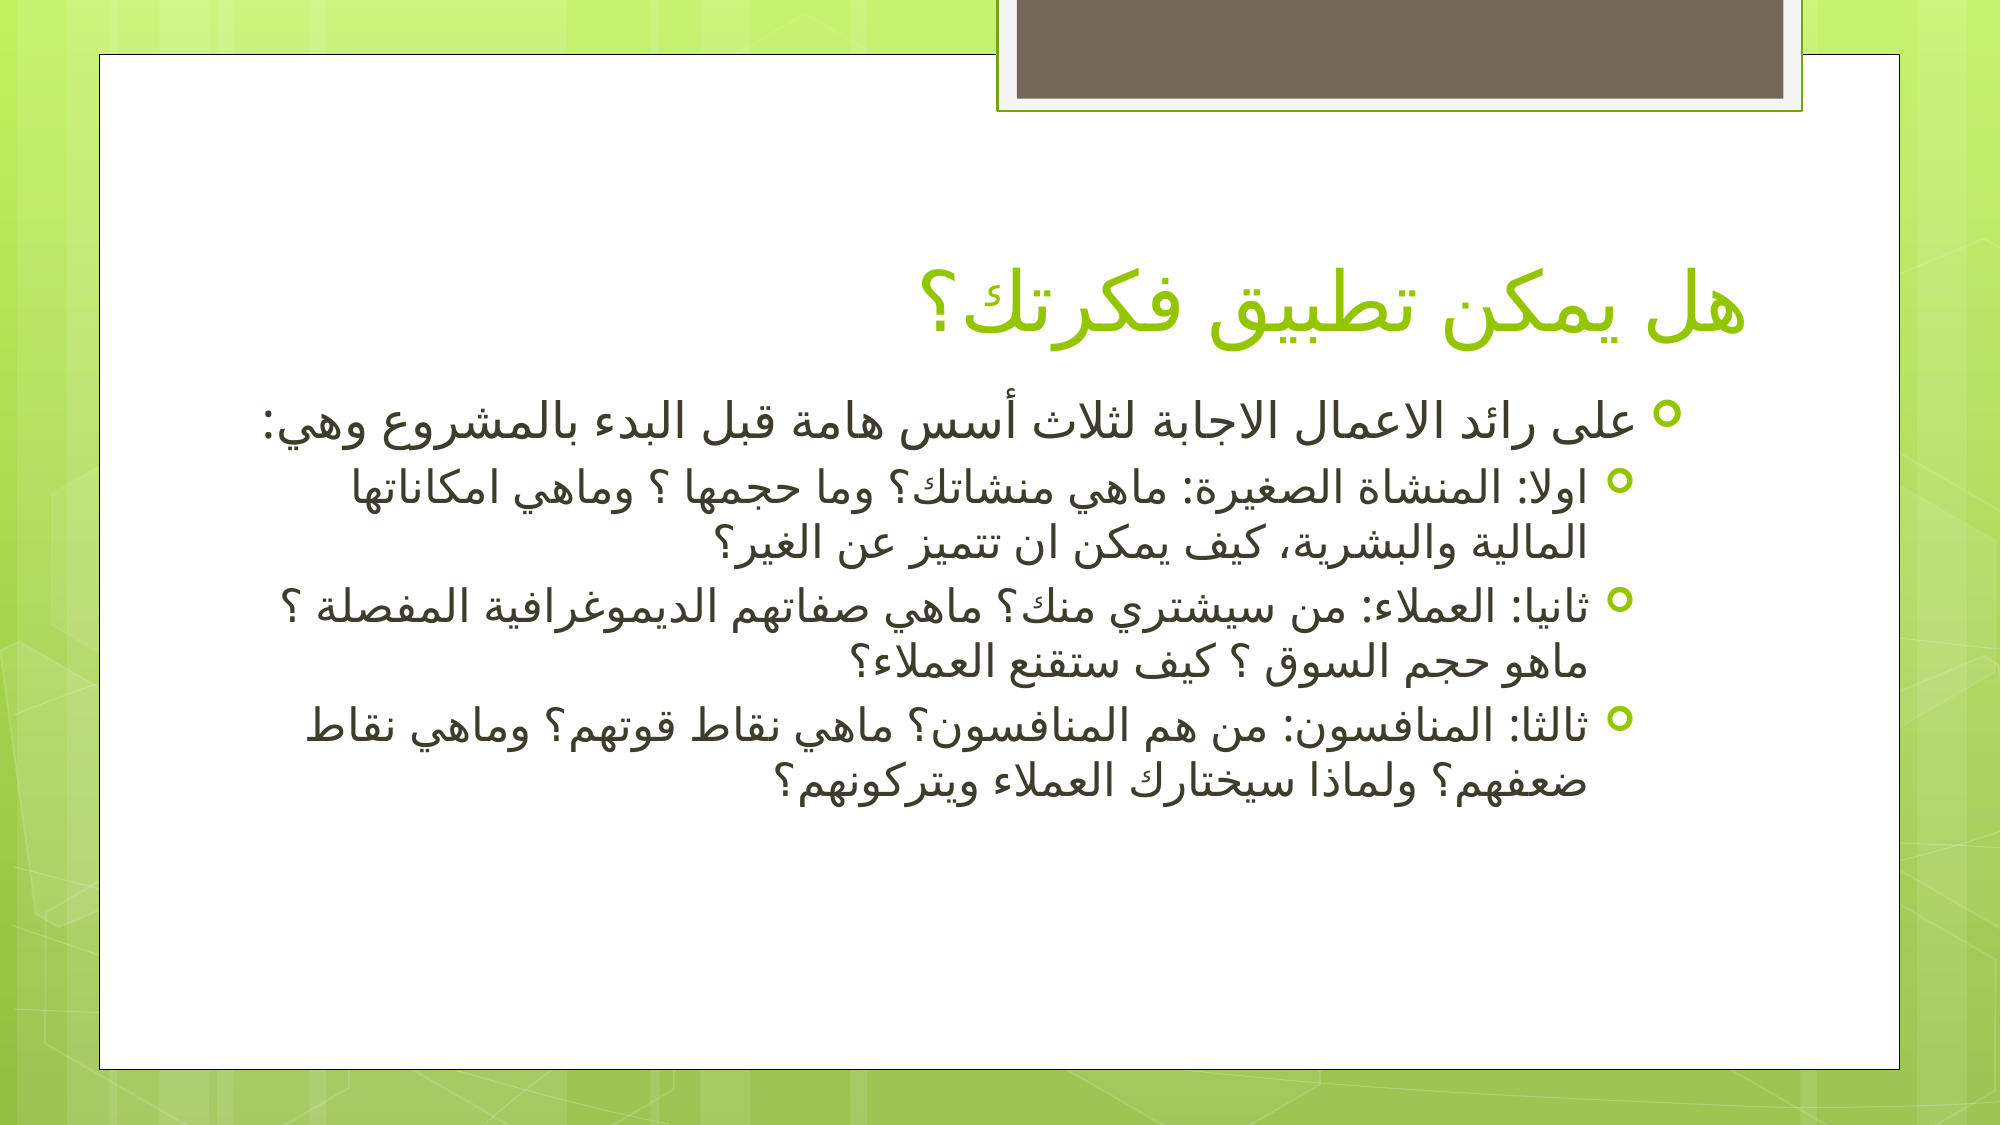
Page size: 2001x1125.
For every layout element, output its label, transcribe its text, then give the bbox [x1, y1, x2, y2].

list على رائد الاعمال الاجابة لثلاث أسس هامة قبل البدء بالمشروع وهي: اولا: المنشاة الصغيرة: ماهي منشاتك؟ وما حجمها ؟ وماهي امكاناتها المالية والبشرية، كيف يمكن ان تتميز عن الغير؟ ثانيا: العملاء: من سيشتري منك؟ ماهي صفاتهم الديموغرافية المفصلة ؟ ماهو حجم السوق ؟ كيف ستقنع العملاء؟ ثالثا: المنافسون: من هم المنافسون؟ ماهي نقاط قوتهم؟ وماهي نقاط ضعفهم؟ ولماذا سيختارك العملاء ويتركونهم؟ [228, 381, 1711, 957]
title هل يمكن تطبيق فكرتك؟ [228, 168, 1765, 357]
